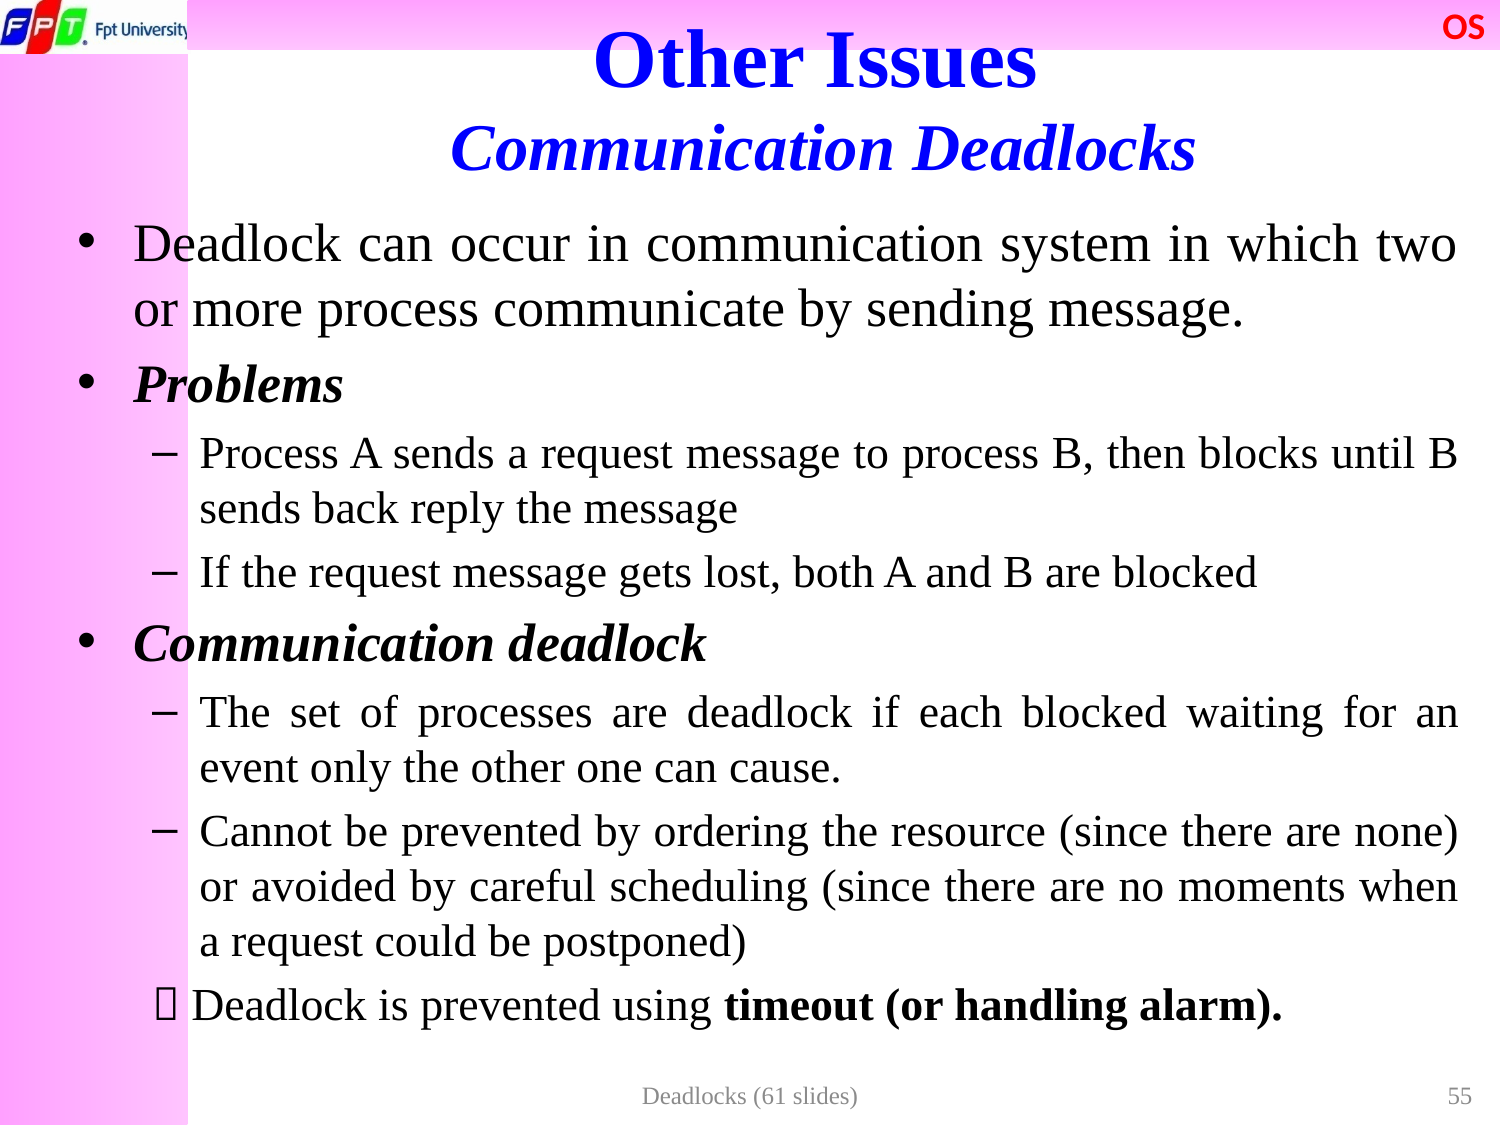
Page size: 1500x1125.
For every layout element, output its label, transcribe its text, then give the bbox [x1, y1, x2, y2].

list Deadlock can occur in communication system in which two or more process communicate by sending message. Problems Process A sends a request message to process B, then blocks until B sends back reply the message If the request message gets lost, both A and B are blocked Communication deadlock The set of processes are deadlock if each blocked waiting for an event only the other one can cause. Cannot be prevented by ordering the resource (since there are none) or avoided by careful scheduling (since there are no moments when a request could be postponed)  Deadlock is prevented using timeout (or handling alarm). [62, 200, 1475, 1050]
title Other Issues Communication Deadlocks [150, 0, 1500, 188]
slide_number 55 [1137, 1074, 1488, 1116]
picture [0, 0, 150, 54]
footer Deadlocks (61 slides) [512, 1074, 988, 1116]
